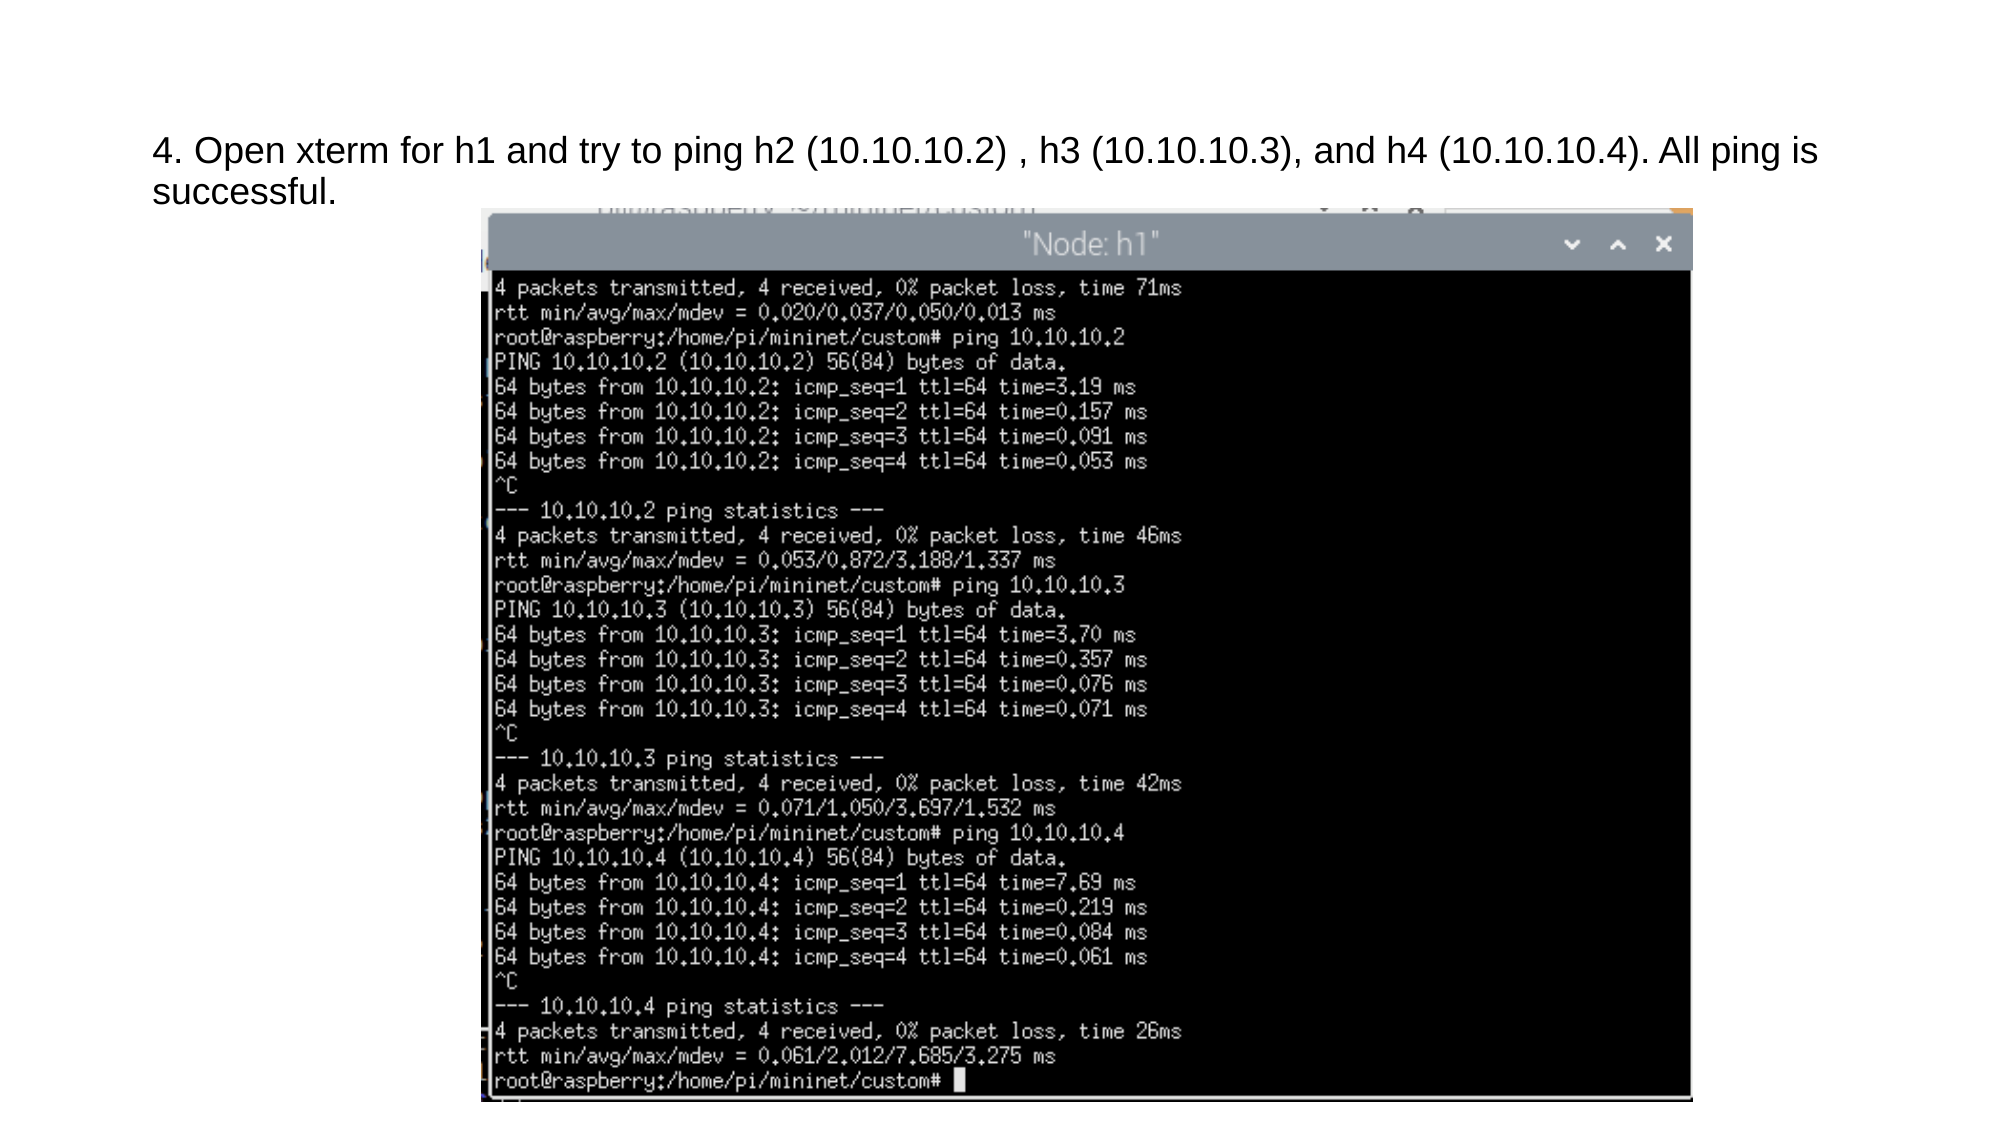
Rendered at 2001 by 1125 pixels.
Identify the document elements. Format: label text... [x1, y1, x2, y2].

list 4. Open xterm for h1 and try to ping h2 (10.10.10.2) , h3 (10.10.10.3), and h4 (10.10.10.4). All ping is successful. [137, 124, 1863, 252]
picture [480, 207, 1693, 1102]
